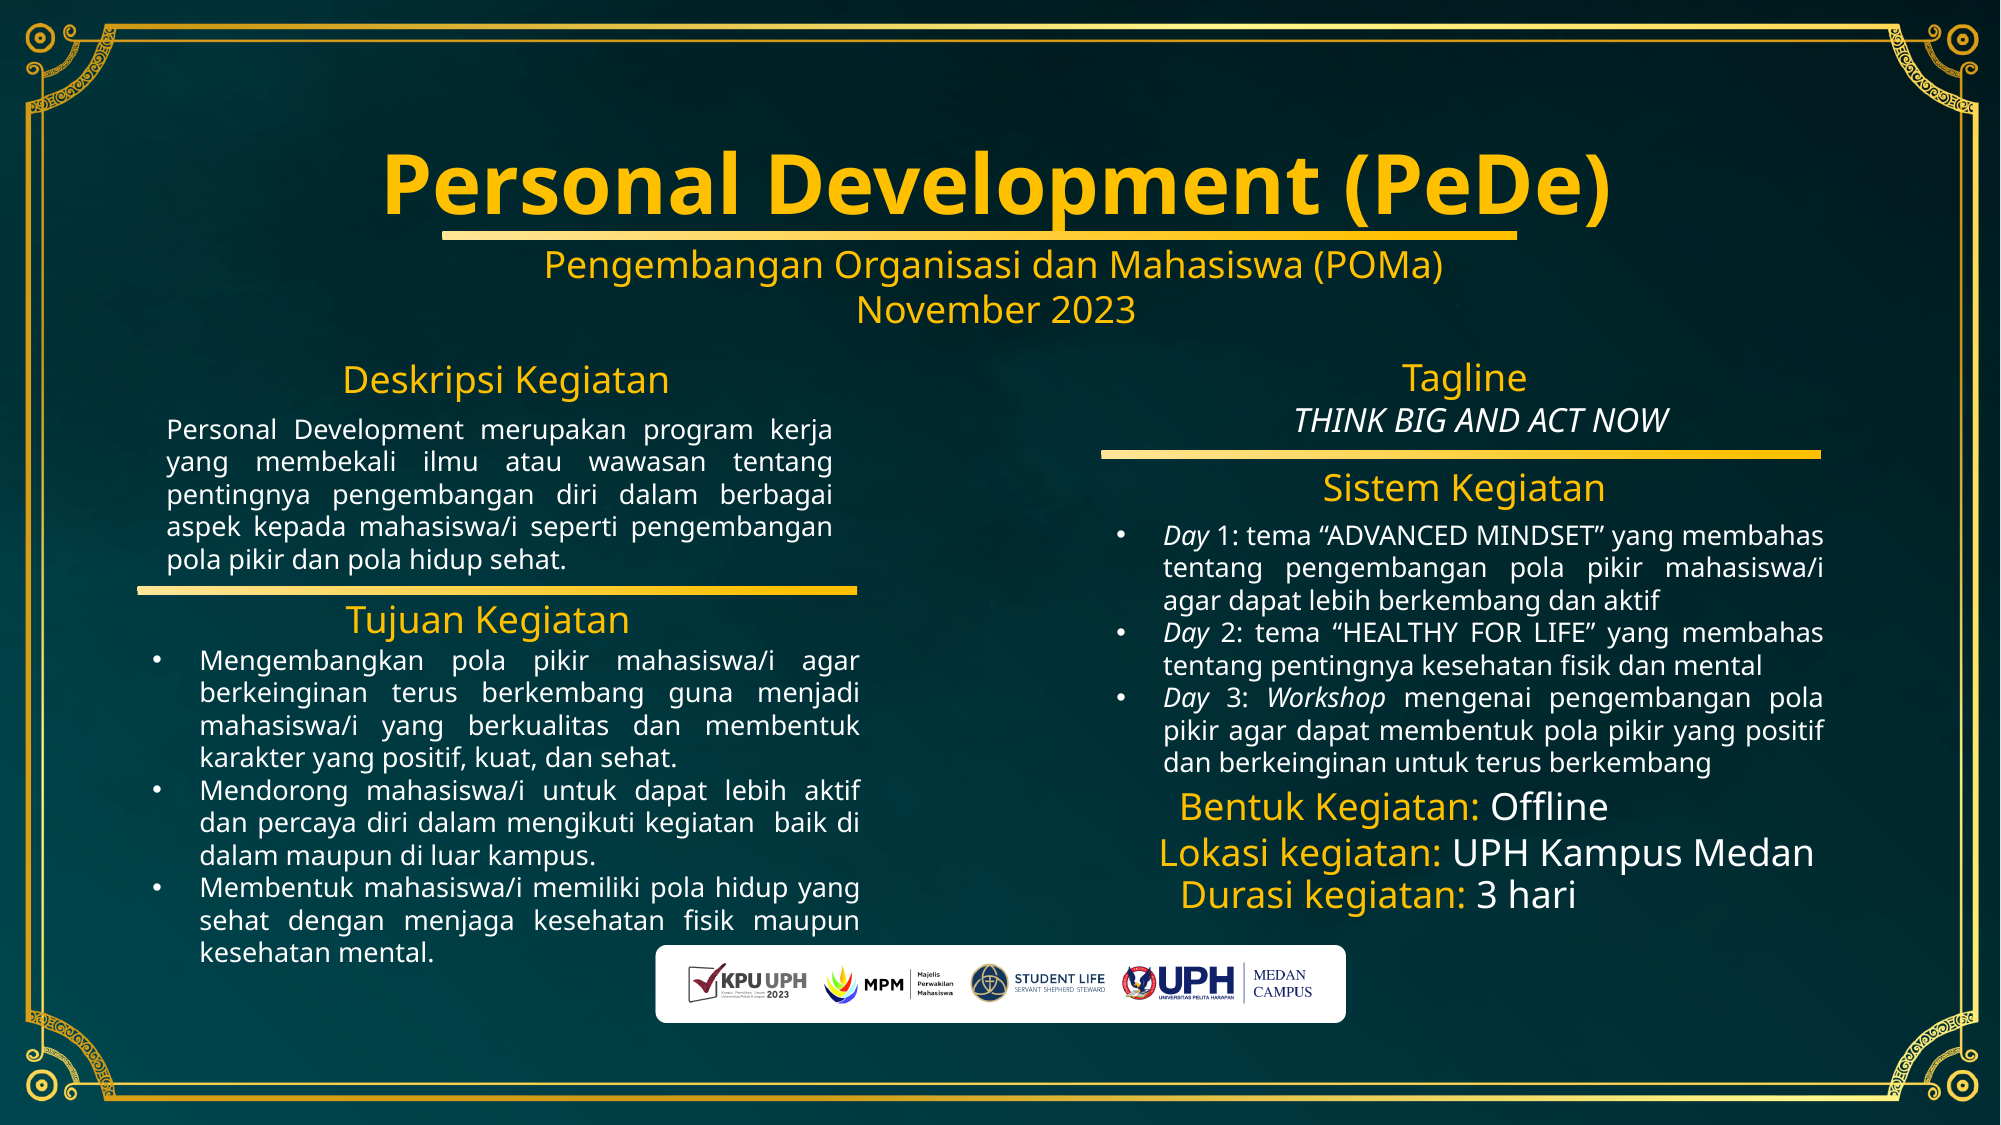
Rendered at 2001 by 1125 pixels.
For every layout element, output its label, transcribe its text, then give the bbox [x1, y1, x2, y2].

text_box [441, 231, 1518, 241]
text_box Tujuan Kegiatan [330, 595, 646, 635]
picture [0, 0, 2001, 1125]
text_box Personal Development (PeDe) [365, 123, 1628, 239]
text_box THINK BIG AND ACT NOW [1278, 391, 1684, 447]
text_box Sistem Kegiatan [1308, 459, 1622, 510]
text_box Tagline [1387, 346, 1543, 391]
text_box Deskripsi Kegiatan [327, 348, 686, 404]
text_box [137, 586, 858, 595]
text_box Day 1: tema “ADVANCED MINDSET” yang membahas tentang pengembangan pola pikir mahasiswa/i agar dapat lebih berkembang dan aktif Day 2: tema “HEALTHY FOR LIFE” yang membahas tentang pentingnya kesehatan fisik dan mental Day 3: Workshop mengenai pengembangan pola pikir agar dapat membentuk pola pikir yang positif dan berkeinginan untuk terus berkembang [1101, 510, 1839, 786]
text_box Durasi kegiatan: 3 hari [1165, 863, 1593, 924]
text_box November 2023 [840, 278, 1152, 338]
text_box Lokasi kegiatan: UPH Kampus Medan [1143, 821, 1831, 882]
text_box Personal Development merupakan program kerja yang membekali ilmu atau wawasan tentang pentingnya pengembangan diri dalam berbagai aspek kepada mahasiswa/i seperti pengembangan pola pikir dan pola hidup sehat. [151, 404, 848, 582]
text_box Bentuk Kegiatan: Offline [1164, 786, 1624, 821]
text_box [1100, 450, 1822, 459]
text_box Pengembangan Organisasi dan Mahasiswa (POMa) [528, 233, 1459, 293]
text_box Mengembangkan pola pikir mahasiswa/i agar berkeinginan terus berkembang guna menjadi mahasiswa/i yang berkualitas dan membentuk karakter yang positif, kuat, dan sehat. Mendorong mahasiswa/i untuk dapat lebih aktif dan percaya diri dalam mengikuti kegiatan baik di dalam maupun di luar kampus. Membentuk mahasiswa/i memiliki pola hidup yang sehat dengan menjaga kesehatan fisik maupun kesehatan mental. [137, 635, 875, 976]
